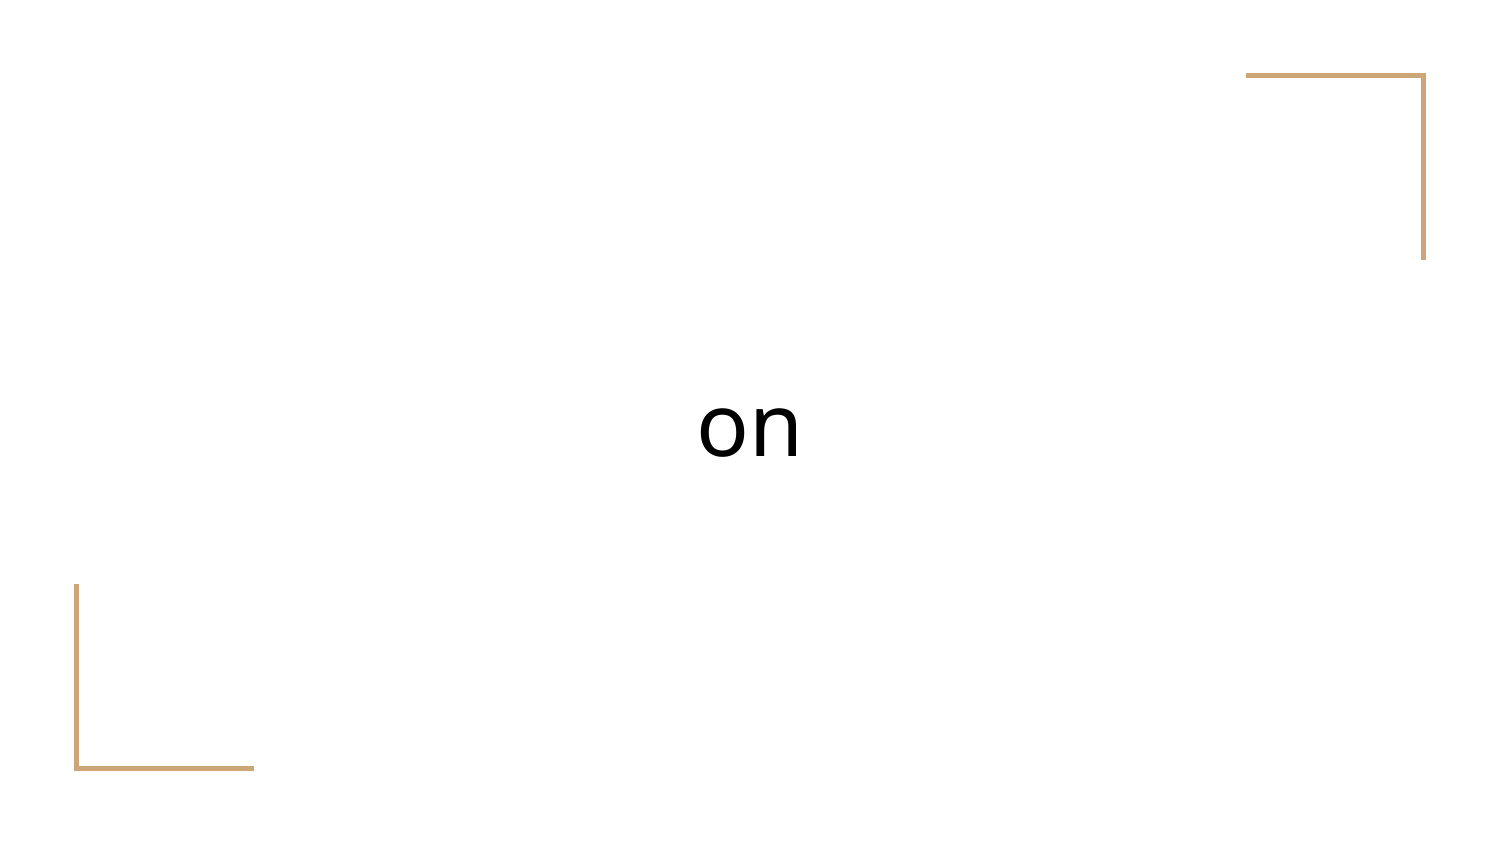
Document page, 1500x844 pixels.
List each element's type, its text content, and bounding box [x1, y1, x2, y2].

title on [126, 296, 1374, 548]
